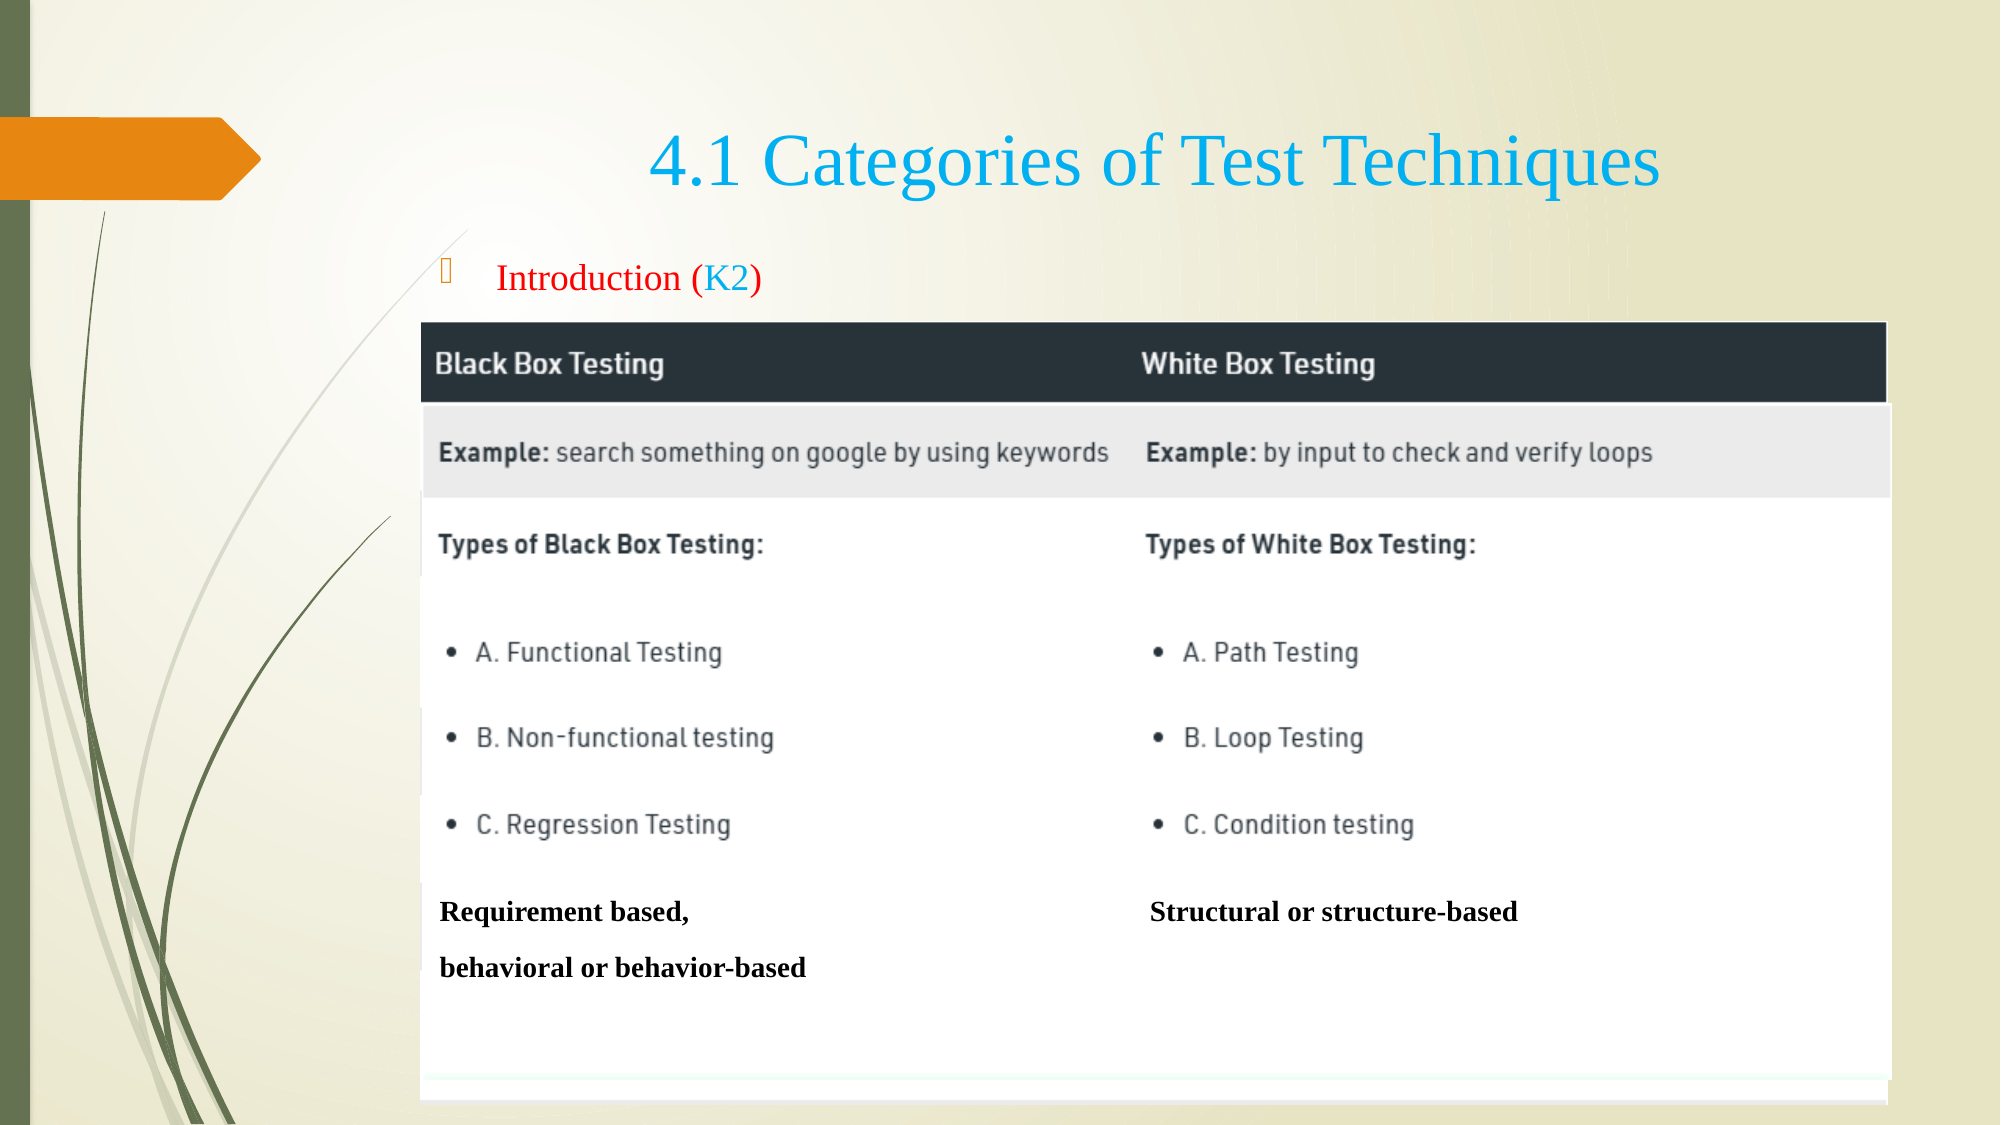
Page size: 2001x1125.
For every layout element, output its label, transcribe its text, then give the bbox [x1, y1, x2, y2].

list Introduction (K2) [424, 245, 1888, 321]
title 4.1 Categories of Test Techniques [425, 102, 1888, 245]
picture [419, 321, 1892, 1106]
